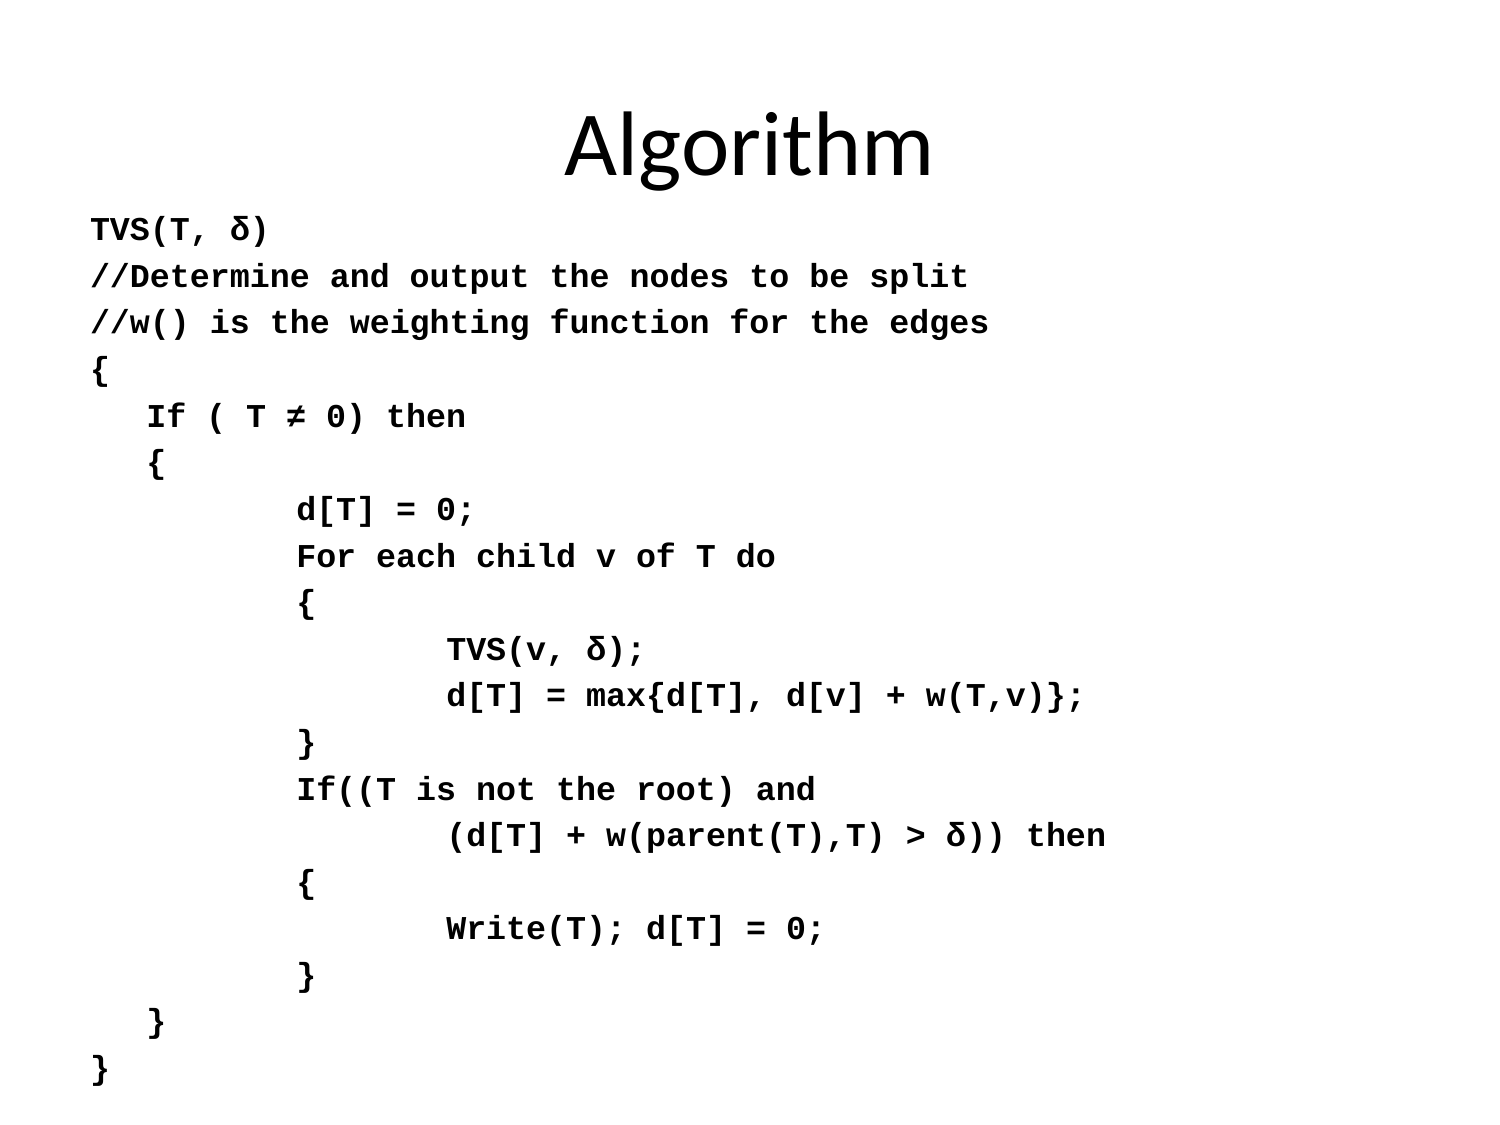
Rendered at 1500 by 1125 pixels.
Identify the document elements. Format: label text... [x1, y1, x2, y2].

title Algorithm [75, 45, 1425, 200]
list TVS(T, δ) //Determine and output the nodes to be split //w() is the weighting function for the edges { If ( T ≠ 0) then { d[T] = 0; For each child v of T do { TVS(v, δ); d[T] = max{d[T], d[v] + w(T,v)}; } If((T is not the root) and (d[T] + w(parent(T),T) > δ)) then { Write(T); d[T] = 0; } } } [75, 200, 1425, 943]
